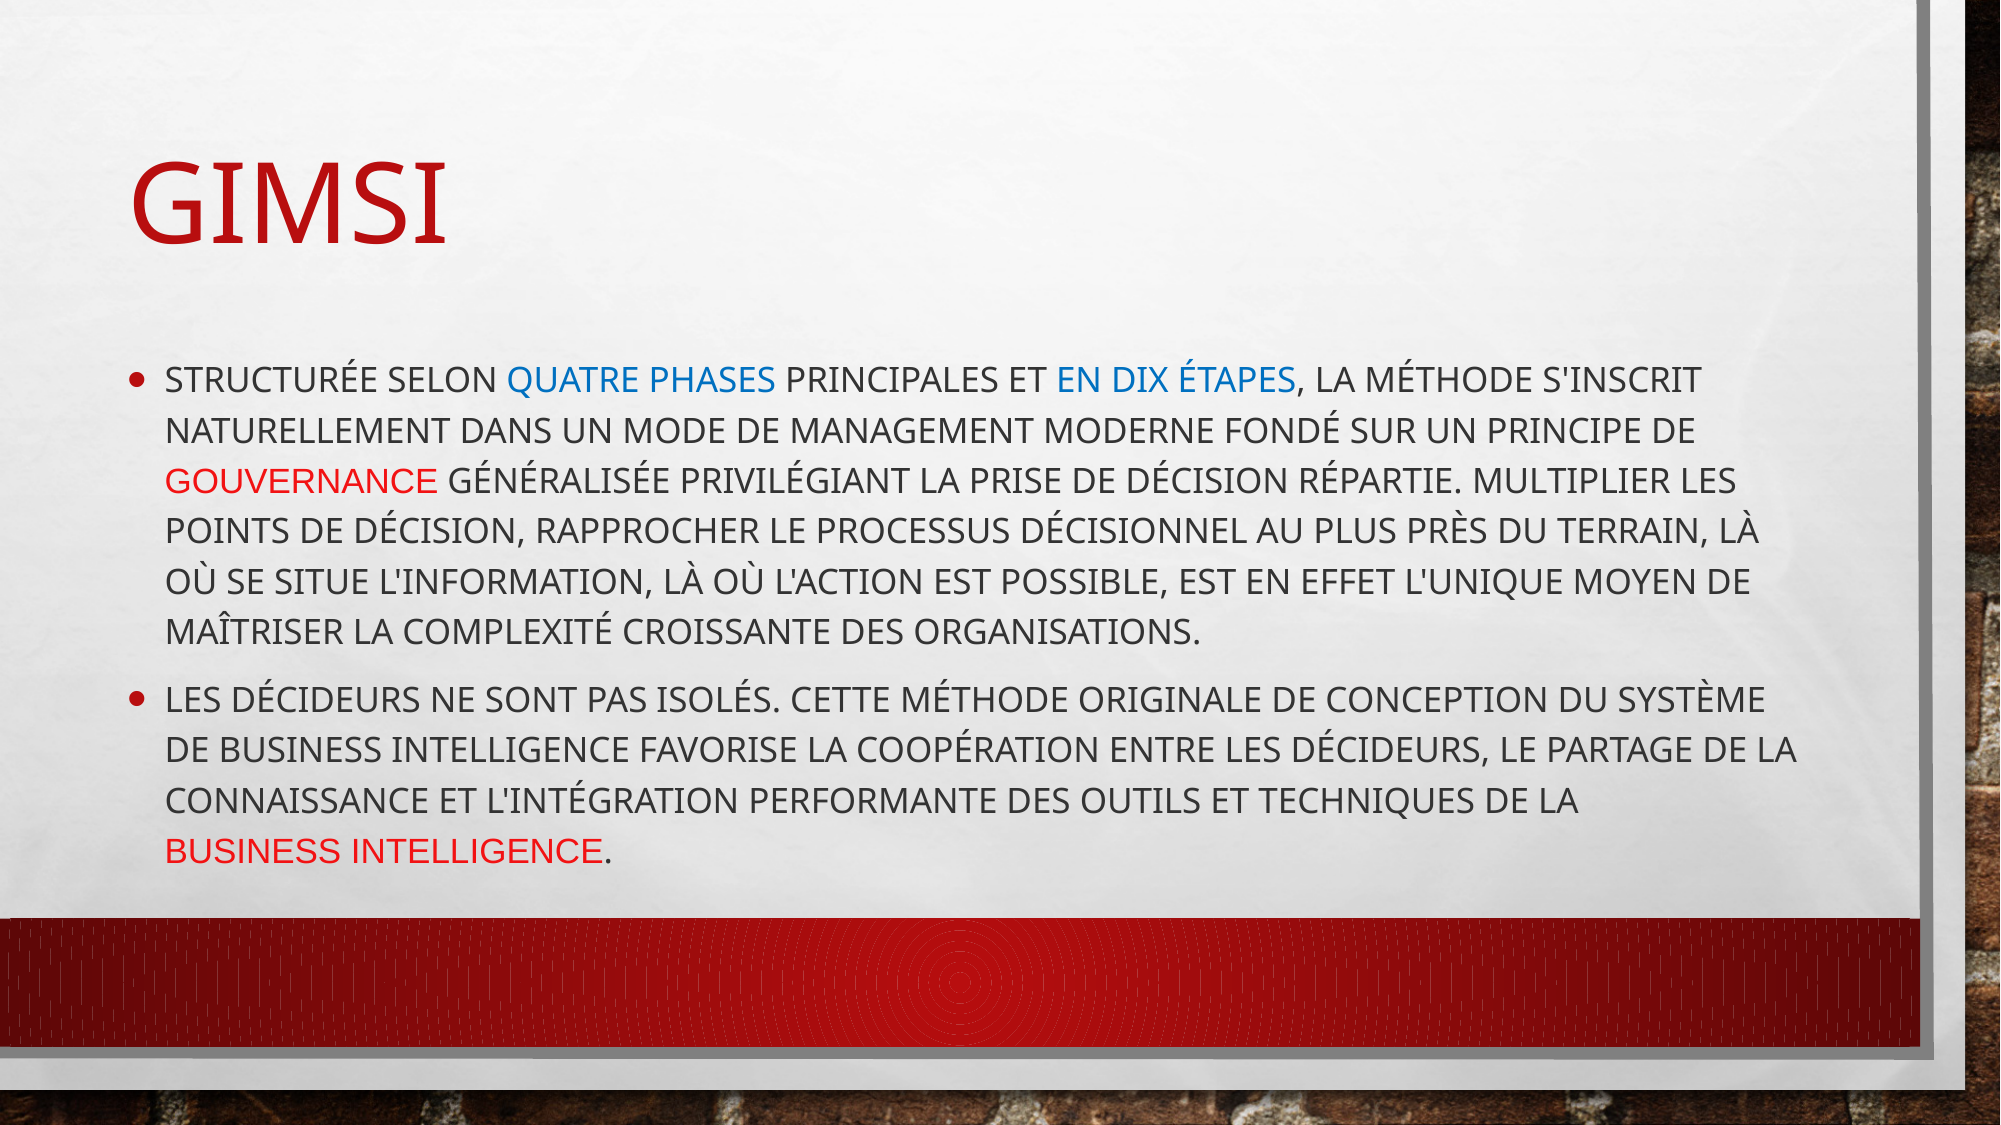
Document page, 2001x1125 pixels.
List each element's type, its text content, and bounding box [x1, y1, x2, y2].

title Gimsi [112, 112, 1818, 302]
list Structurée selon quatre phases principales et en dix étapes, la méthode s'inscrit naturellement dans un mode de management moderne fondé sur un principe de gouvernance généralisée privilégiant la prise de décision répartie. Multiplier les points de décision, rapprocher le processus décisionnel au plus près du terrain, là où se situe l'information, là où l'action est possible, est en effet l'unique moyen de maîtriser la complexité croissante des organisations. Les décideurs ne sont pas isolés. Cette méthode originale de conception du système de business intelligence favorise la coopération entre les décideurs, le partage de la connaissance et l'intégration performante des outils et techniques de la Business Intelligence. [112, 338, 1818, 882]
picture [0, 0, 2000, 1125]
